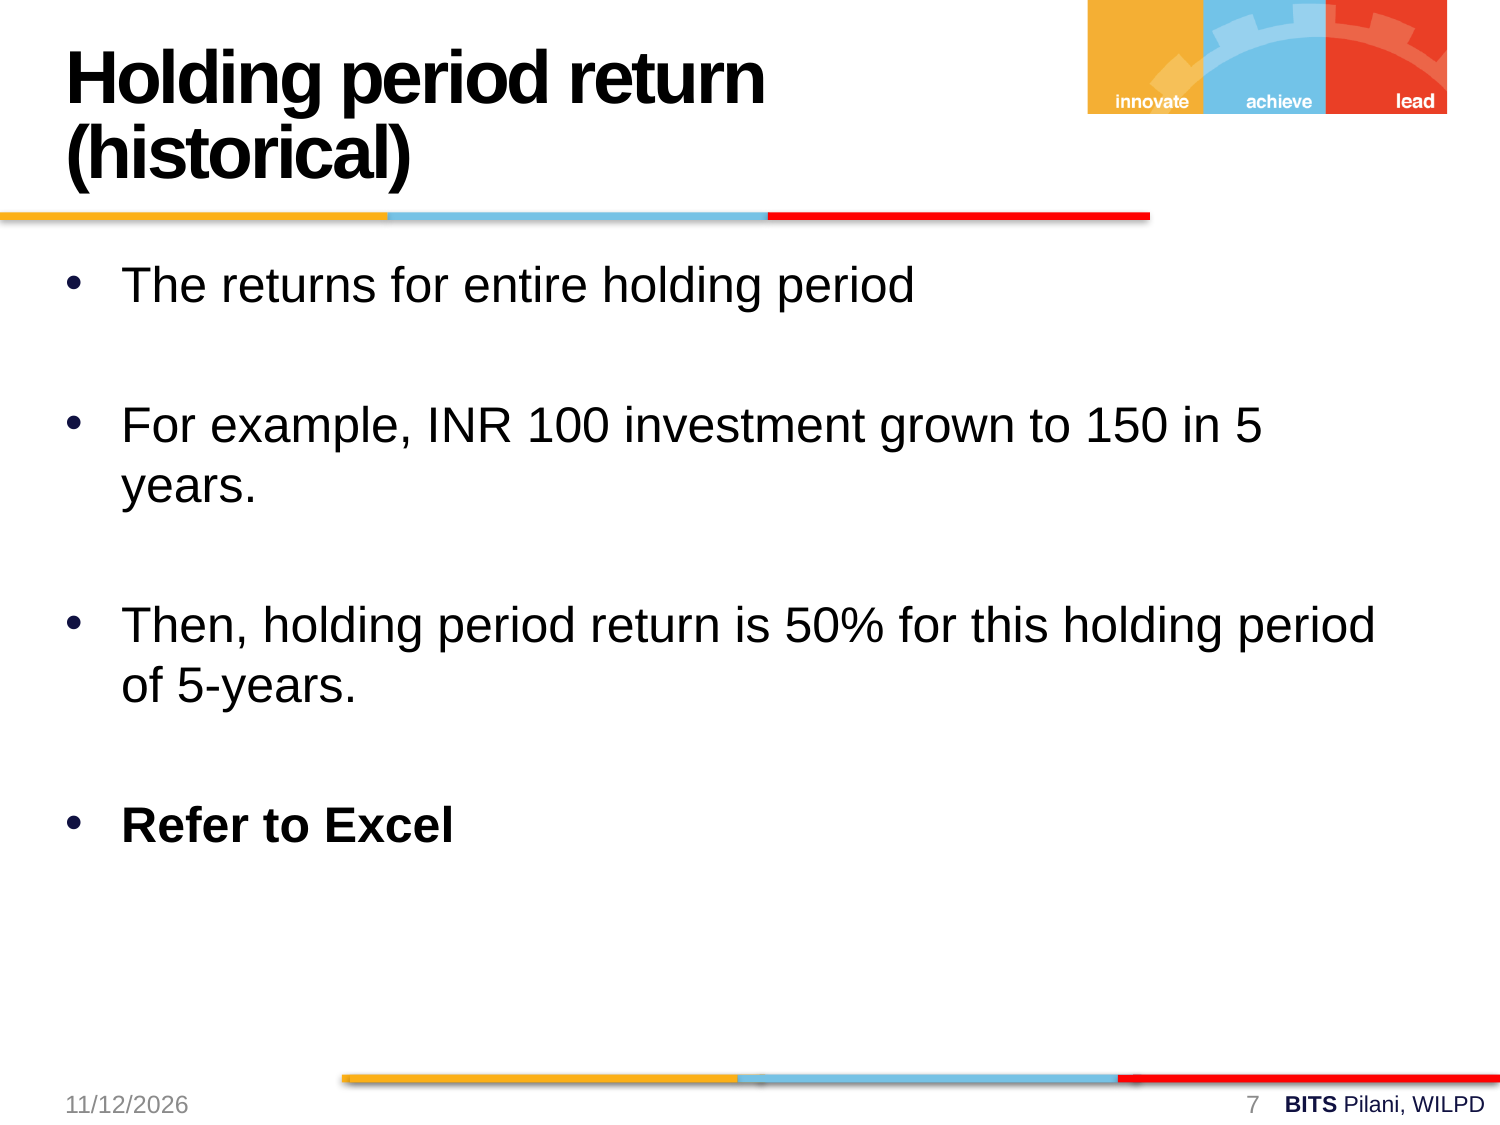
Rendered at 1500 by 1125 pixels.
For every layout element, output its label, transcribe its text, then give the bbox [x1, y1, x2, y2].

slide_number 7 [1108, 1082, 1275, 1125]
picture [1087, 0, 1448, 114]
list The returns for entire holding period For example, INR 100 investment grown to 150 in 5 years. Then, holding period return is 50% for this holding period of 5-years. Refer to Excel [50, 245, 1400, 988]
slide_number 17-Aug-24 [50, 1082, 400, 1125]
list Holding period return (historical) [50, 24, 1088, 213]
